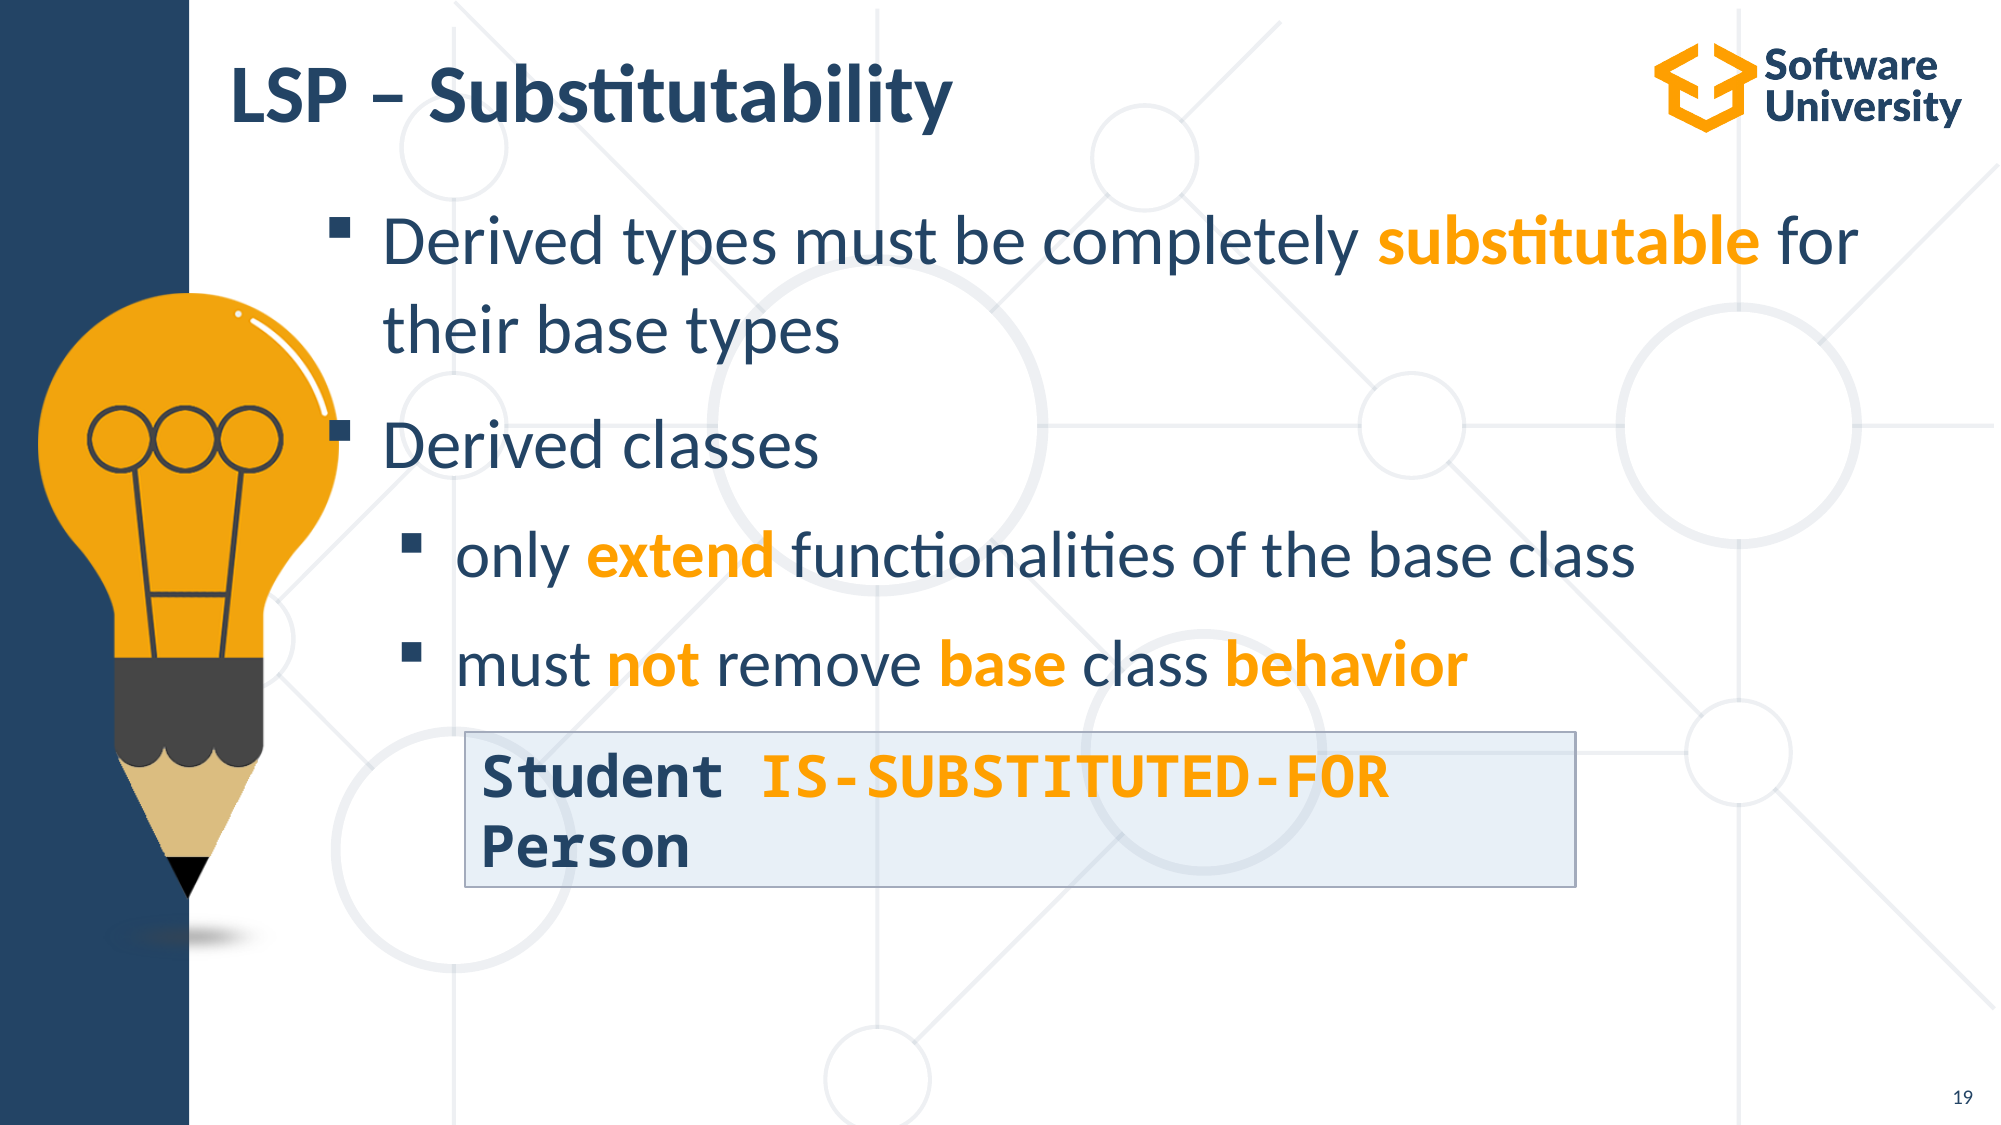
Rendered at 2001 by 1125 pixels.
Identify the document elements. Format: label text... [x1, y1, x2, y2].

picture [38, 293, 306, 961]
title LSP – Substitutability [212, 16, 1628, 162]
picture [1641, 31, 1973, 145]
list Derived types must be completely substitutable for their base types Derived classes only extend functionalities of the base class must not remove base class behavior [306, 183, 1968, 1094]
slide_number ‹#› [1927, 1067, 1989, 1117]
text_box Student IS-SUBSTITUTED-FOR Person [465, 732, 1576, 887]
